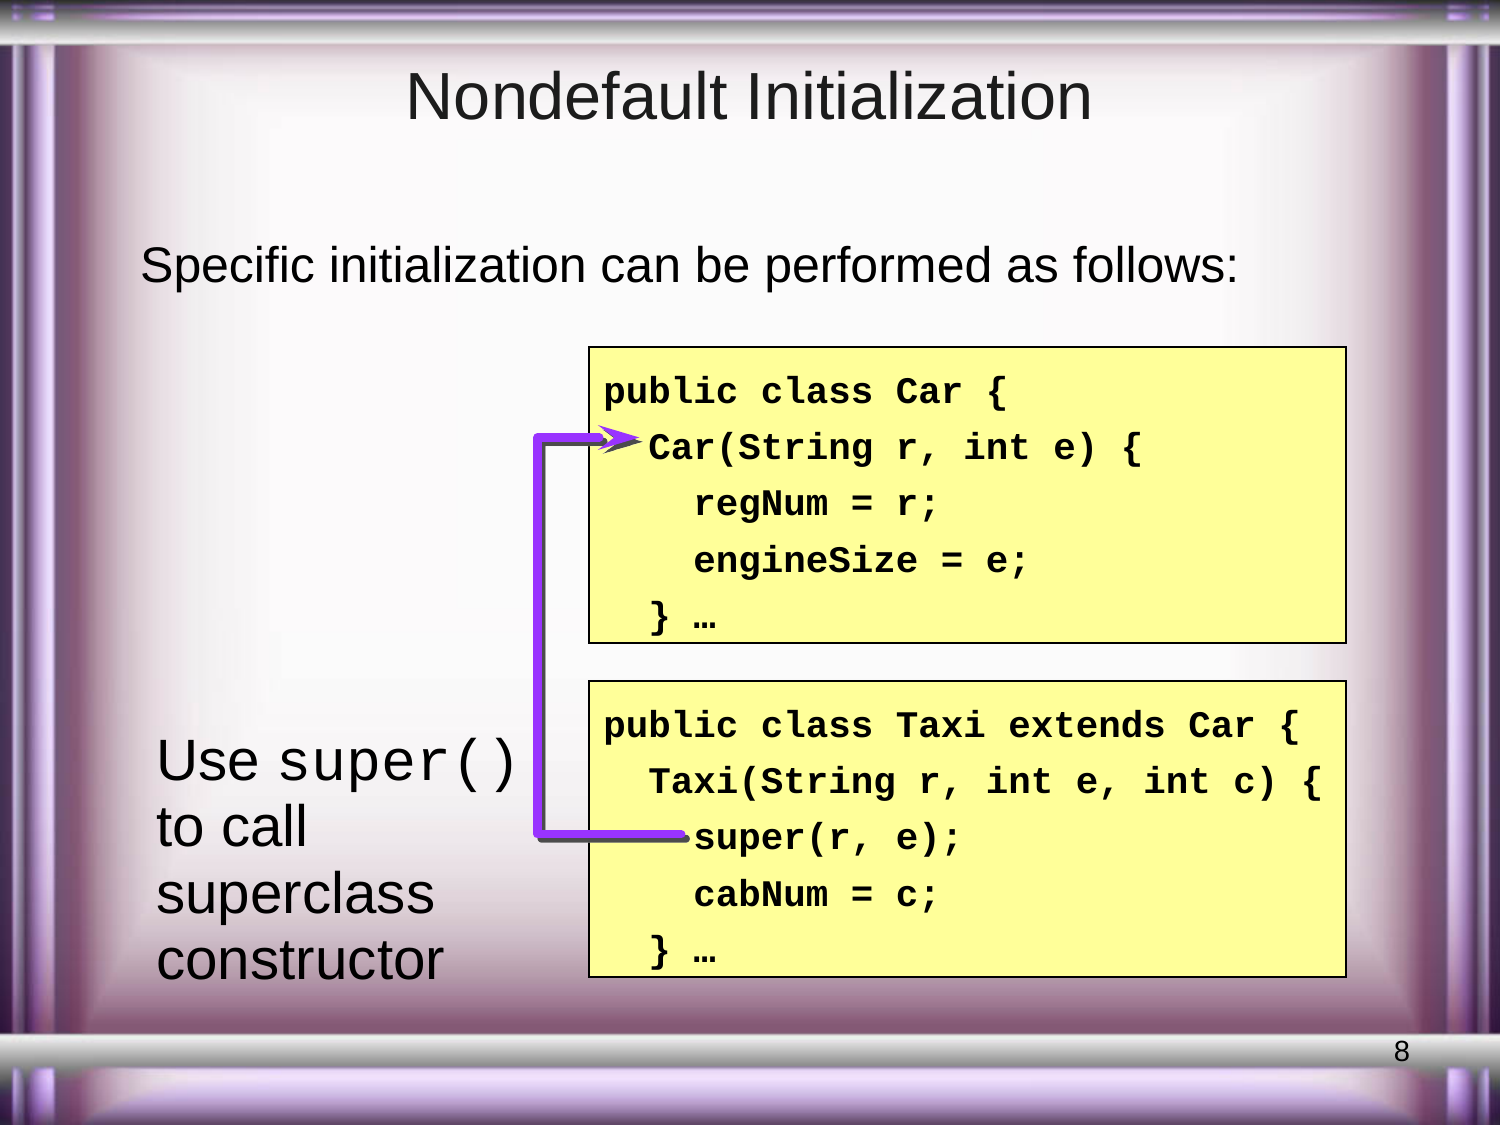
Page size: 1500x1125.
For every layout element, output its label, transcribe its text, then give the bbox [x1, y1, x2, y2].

text_box public class Taxi extends Car { Taxi(String r, int e, int c) { super(r, e); cabNum = c; } … [588, 681, 1346, 978]
picture [0, 0, 1500, 1125]
list Specific initialization can be performed as follows: [125, 224, 1361, 878]
text_box [537, 431, 682, 835]
text_box Use super() to call superclass constructor [141, 719, 585, 1001]
slide_number 8 [1074, 1024, 1426, 1103]
text_box public class Car { Car(String r, int e) { regNum = r; engineSize = e; } … [588, 347, 1346, 643]
title Nondefault Initialization [75, 45, 1425, 150]
